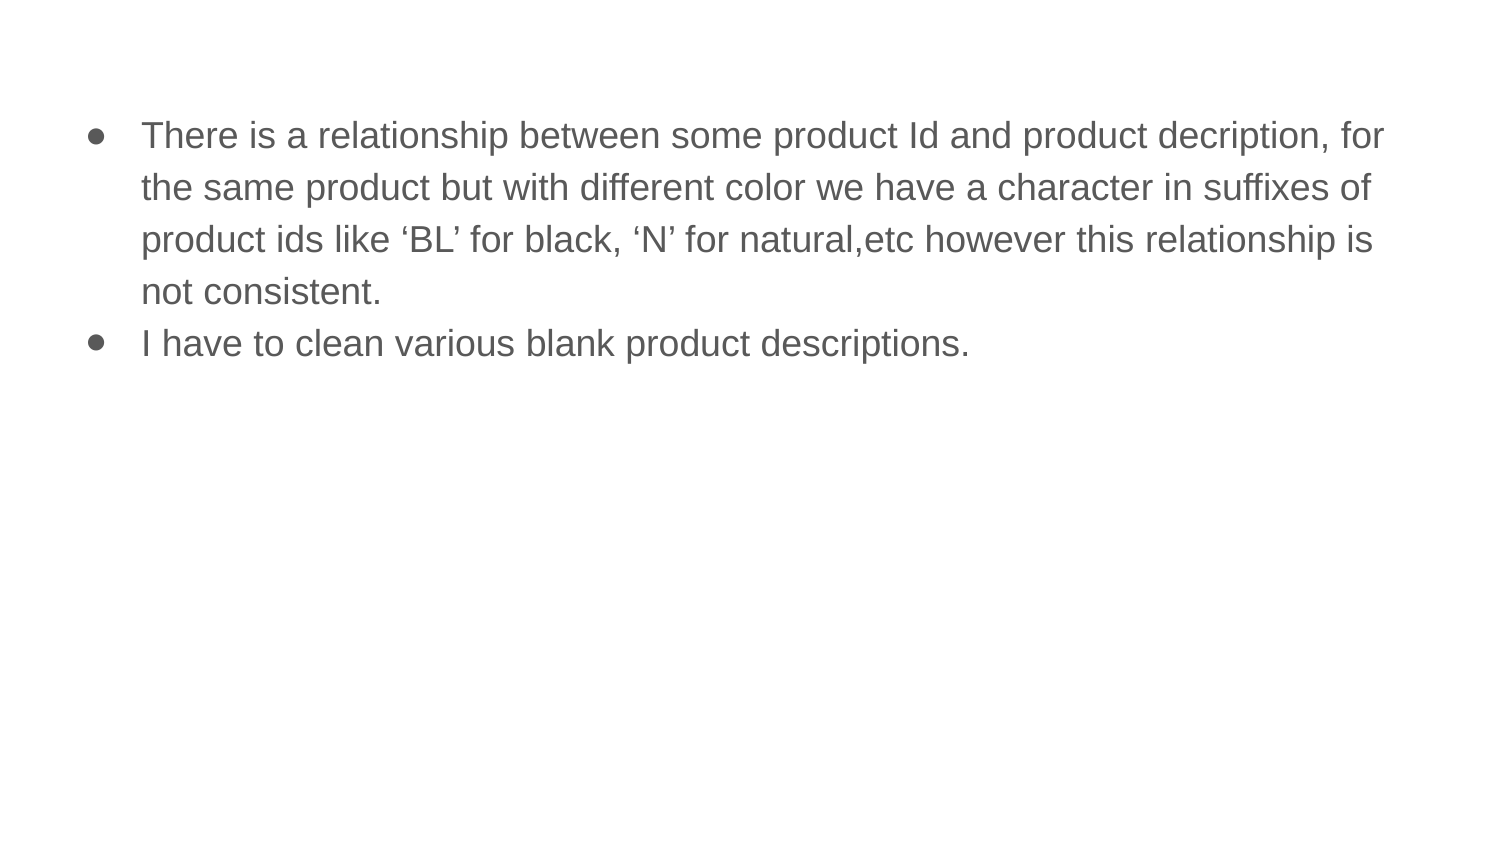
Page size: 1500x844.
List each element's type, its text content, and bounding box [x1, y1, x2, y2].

list There is a relationship between some product Id and product decription, for the same product but with different color we have a character in suffixes of product ids like ‘BL’ for black, ‘N’ for natural,etc however this relationship is not consistent. I have to clean various blank product descriptions. [51, 89, 1449, 750]
